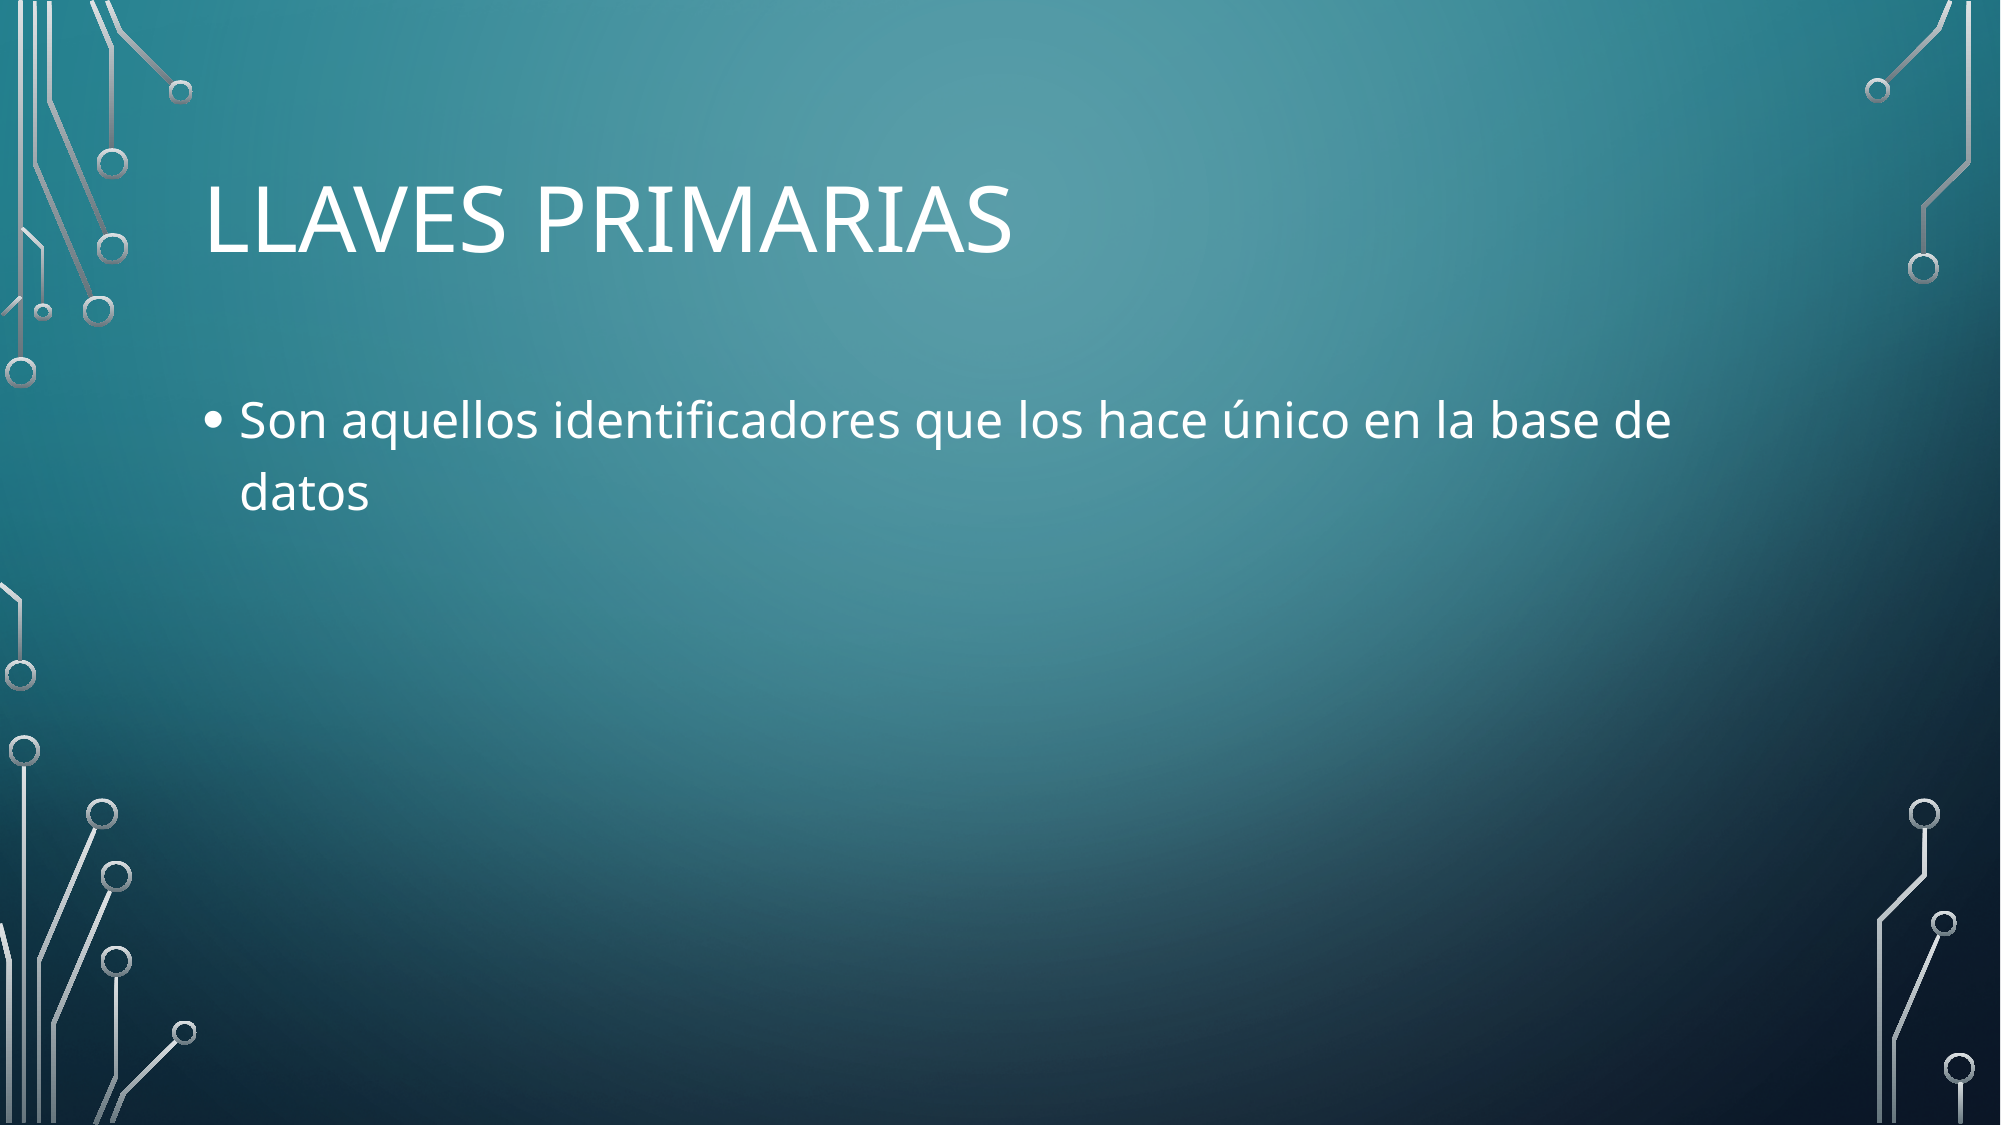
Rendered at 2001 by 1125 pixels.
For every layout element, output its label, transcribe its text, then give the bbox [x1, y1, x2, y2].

title Llaves primarias [187, 101, 1813, 344]
list Son aquellos identificadores que los hace único en la base de datos [187, 369, 1813, 950]
